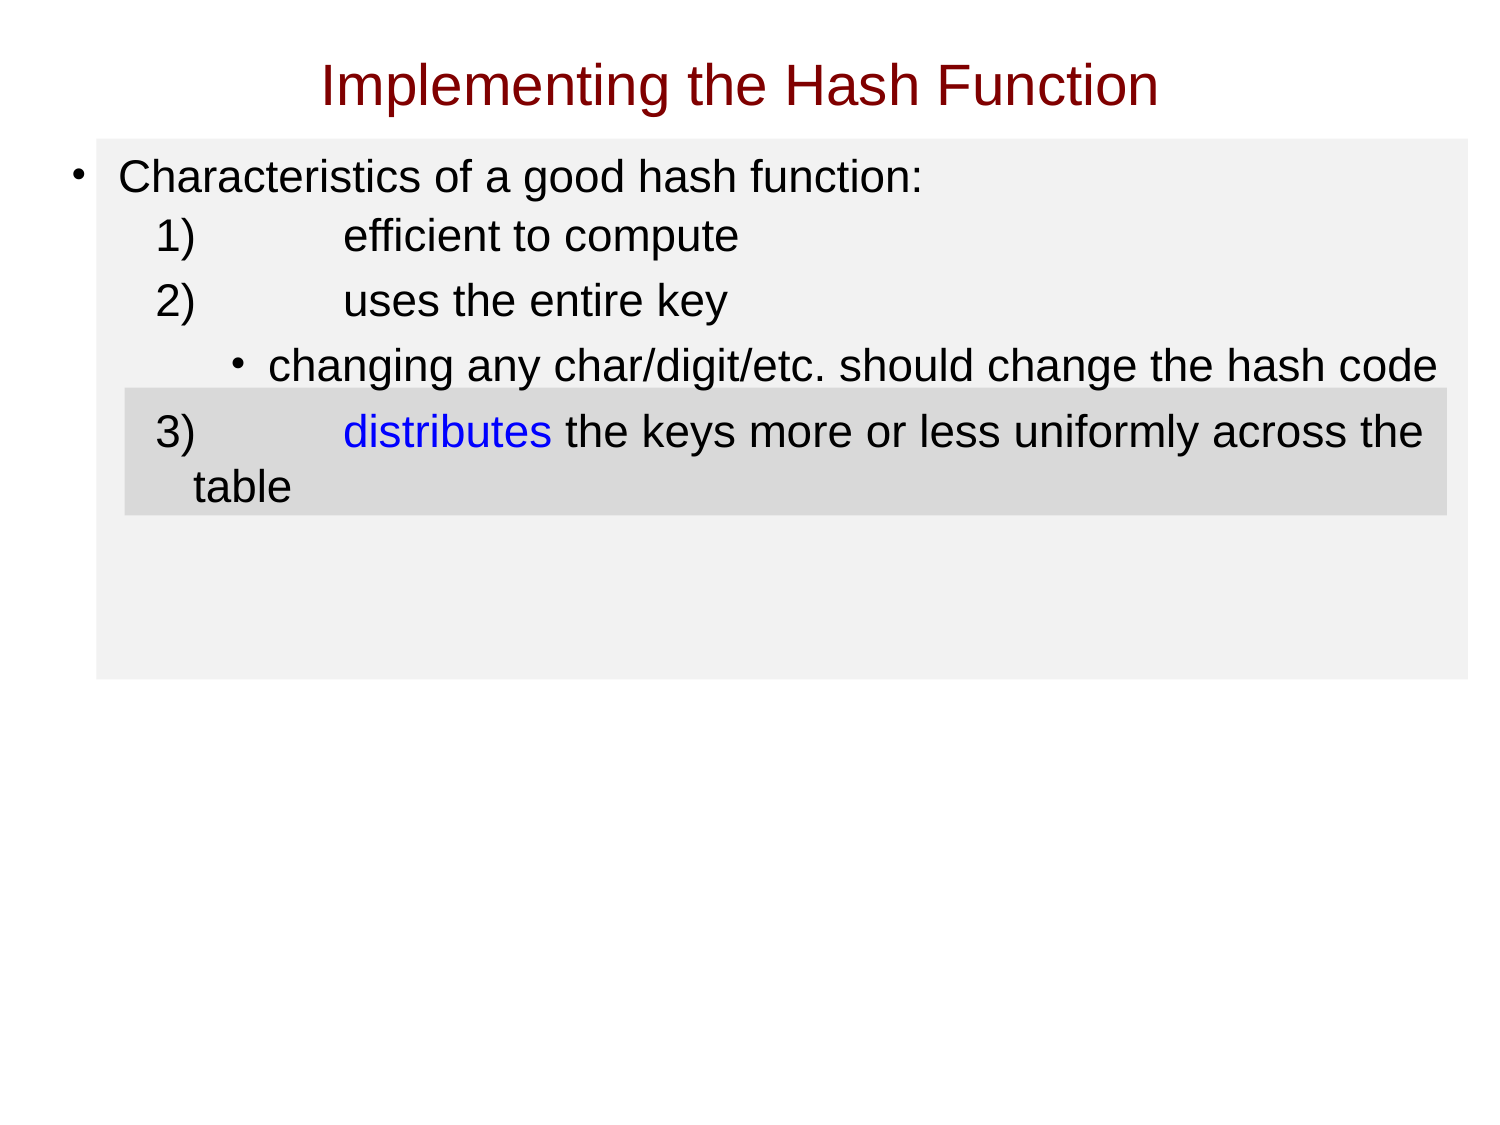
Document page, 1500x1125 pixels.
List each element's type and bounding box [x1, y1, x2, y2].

list [55, 138, 1500, 1060]
title [96, 12, 1386, 138]
